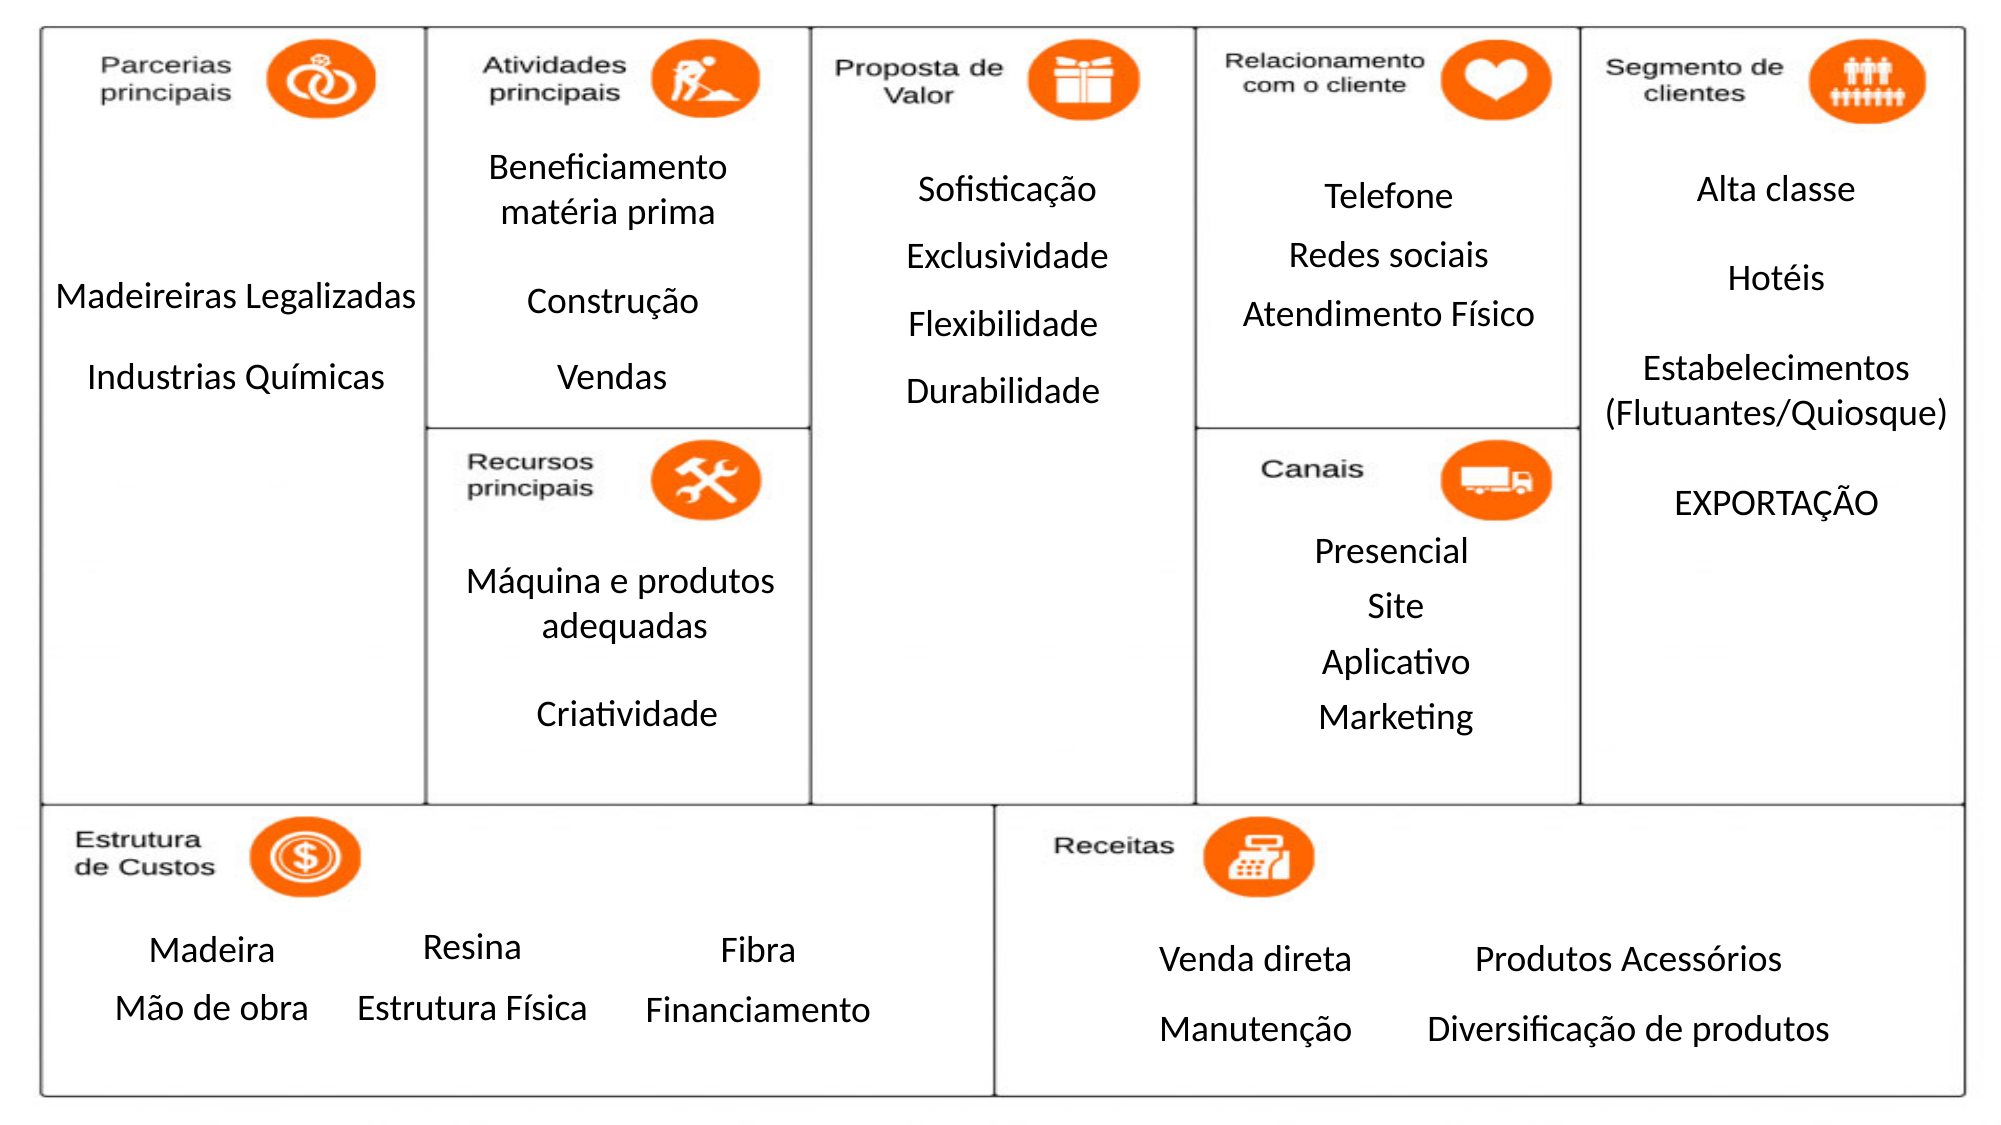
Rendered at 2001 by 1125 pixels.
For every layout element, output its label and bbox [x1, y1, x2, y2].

text_box [0, 0, 2000, 1125]
